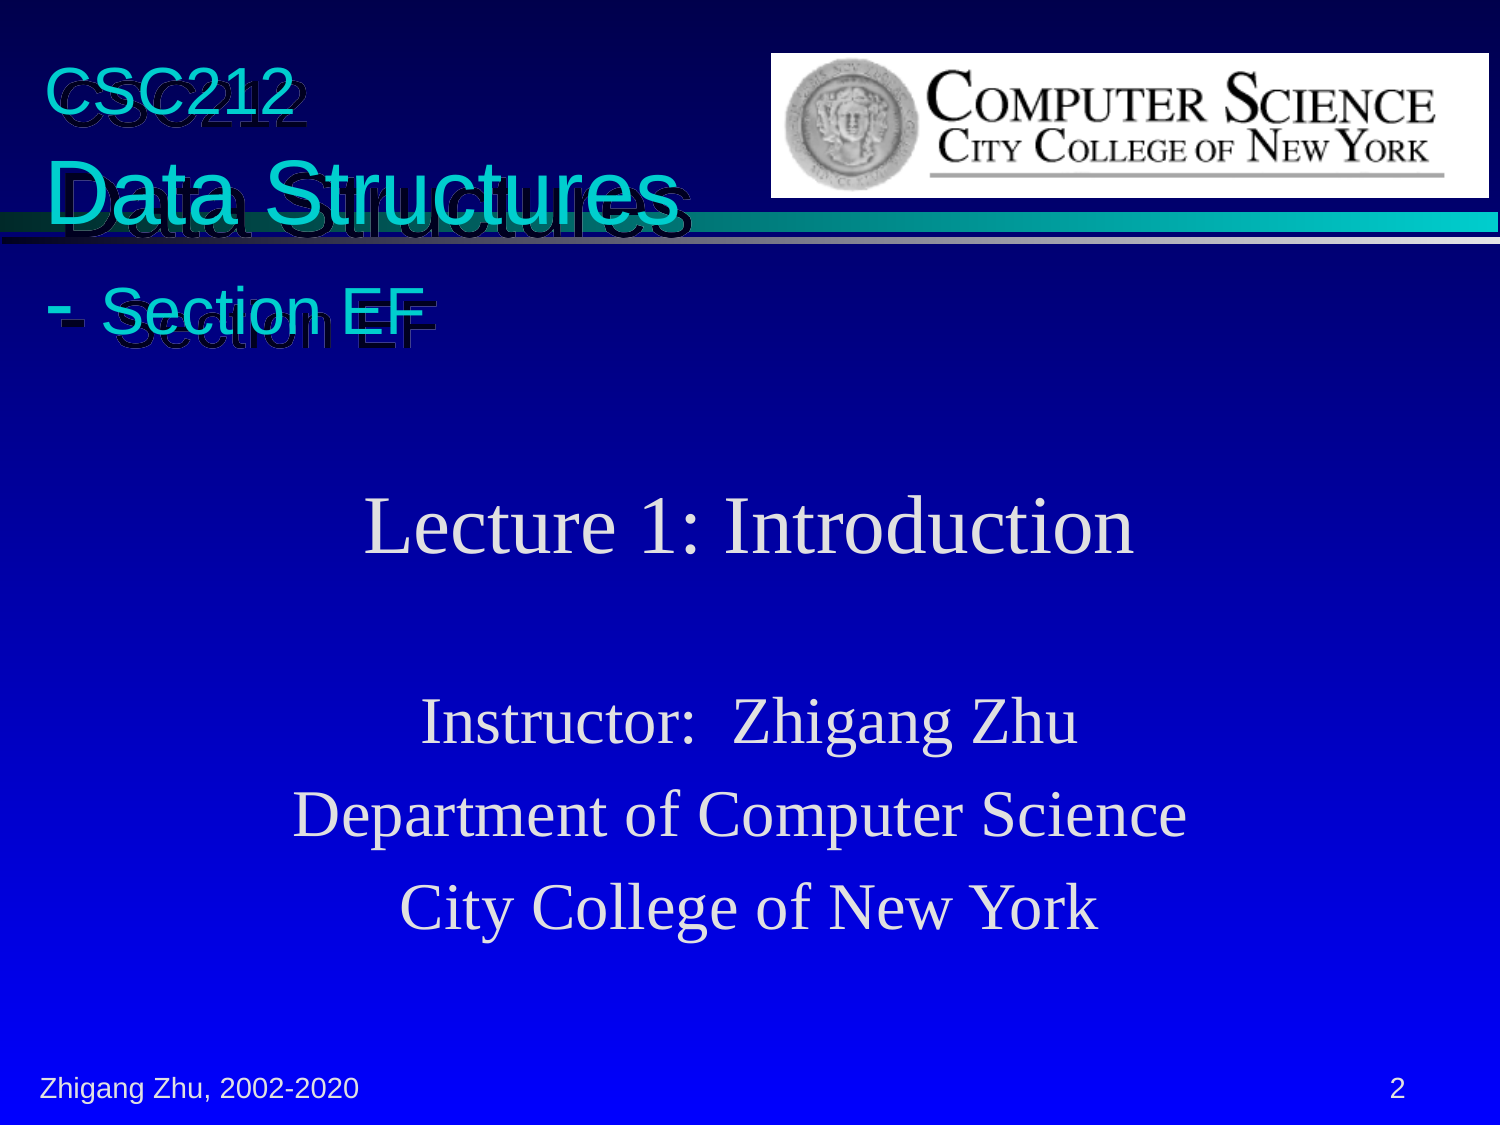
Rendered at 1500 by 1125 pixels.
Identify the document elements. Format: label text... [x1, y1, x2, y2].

subtitle Lecture 1: Introduction Instructor: Zhigang Zhu Department of Computer Science City College of New York [186, 461, 1313, 988]
title CSC212 Data Structures - Section EF [29, 36, 1500, 338]
picture [771, 53, 1489, 198]
